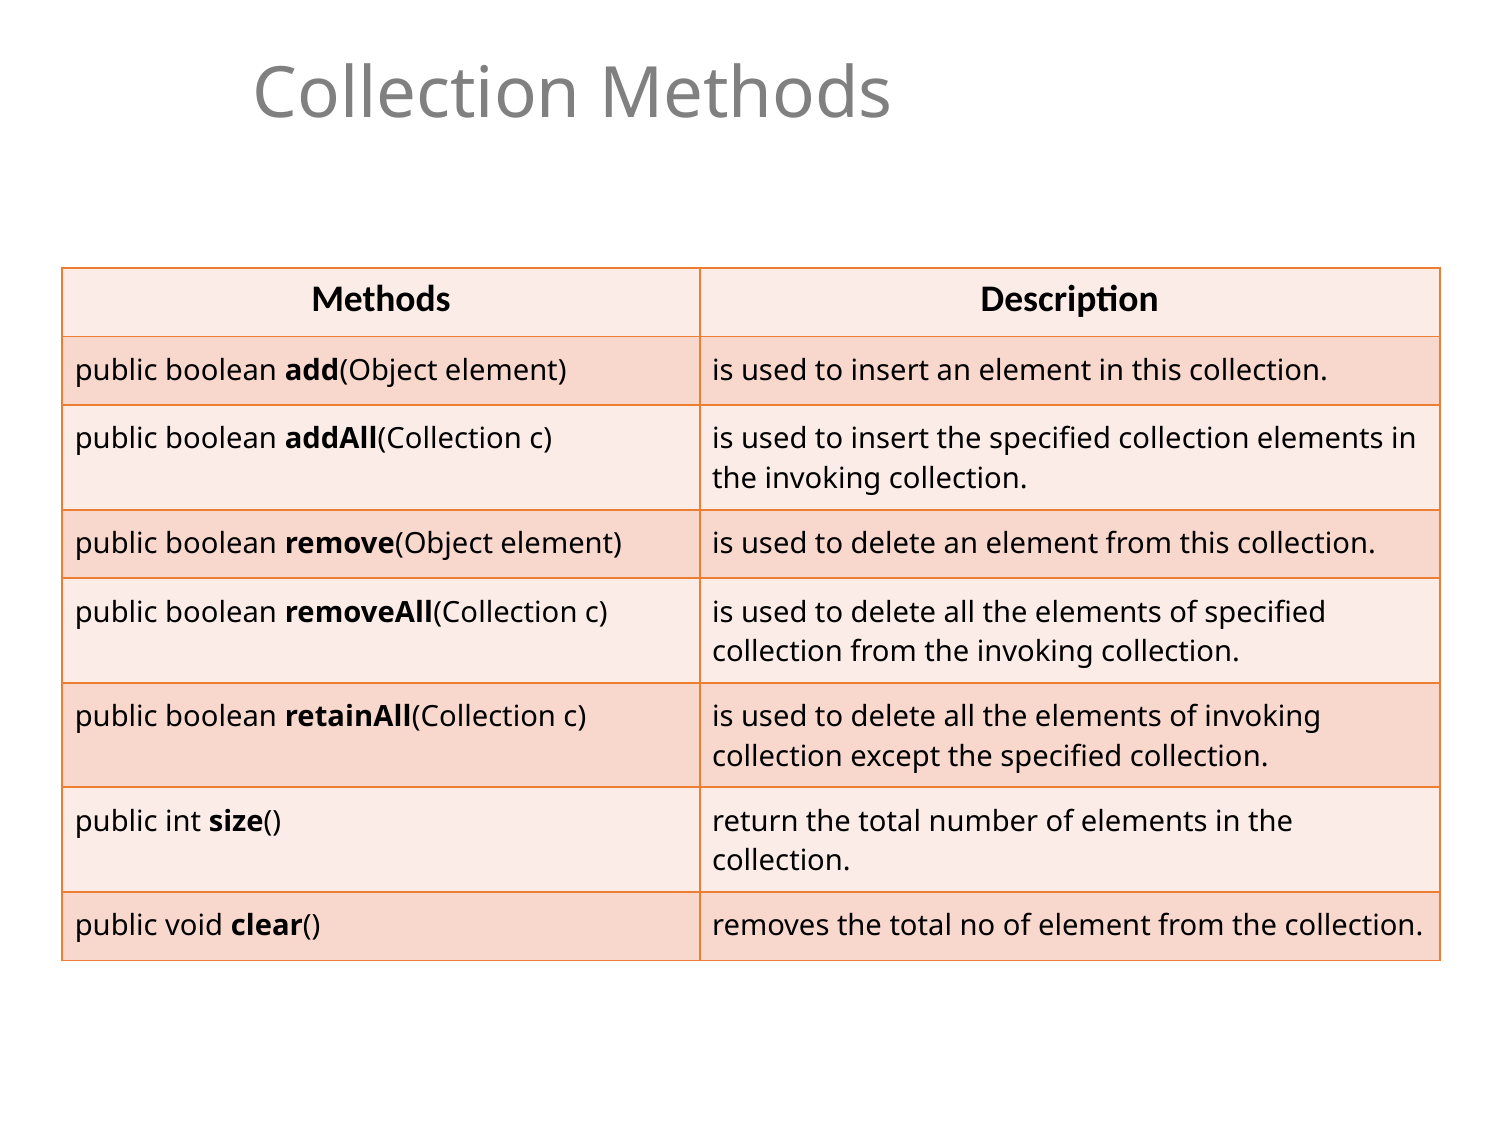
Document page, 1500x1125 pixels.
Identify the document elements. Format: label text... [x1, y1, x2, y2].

table_cell public boolean remove(Object element) [63, 511, 699, 577]
table_cell is used to delete an element from this collection. [701, 511, 1439, 577]
table_cell removes the total no of element from the collection. [701, 893, 1439, 960]
table_header Description [701, 269, 1439, 336]
table_cell public boolean add(Object element) [63, 337, 699, 404]
table_cell is used to insert an element in this collection. [701, 337, 1439, 404]
table_cell public void clear() [63, 893, 699, 960]
table_cell public boolean addAll(Collection c) [63, 406, 699, 509]
title Collection Methods [237, 2, 1500, 188]
table_header Methods [63, 269, 699, 336]
table_cell return the total number of elements in the collection. [701, 788, 1439, 891]
table_cell is used to insert the specified collection elements in the invoking collection. [701, 406, 1439, 509]
table_cell public boolean retainAll(Collection c) [63, 684, 699, 786]
table_cell is used to delete all the elements of specified collection from the invoking collection. [701, 579, 1439, 682]
table_cell is used to delete all the elements of invoking collection except the specified collection. [701, 684, 1439, 786]
table_cell public boolean removeAll(Collection c) [63, 579, 699, 682]
table_cell public int size() [63, 788, 699, 891]
